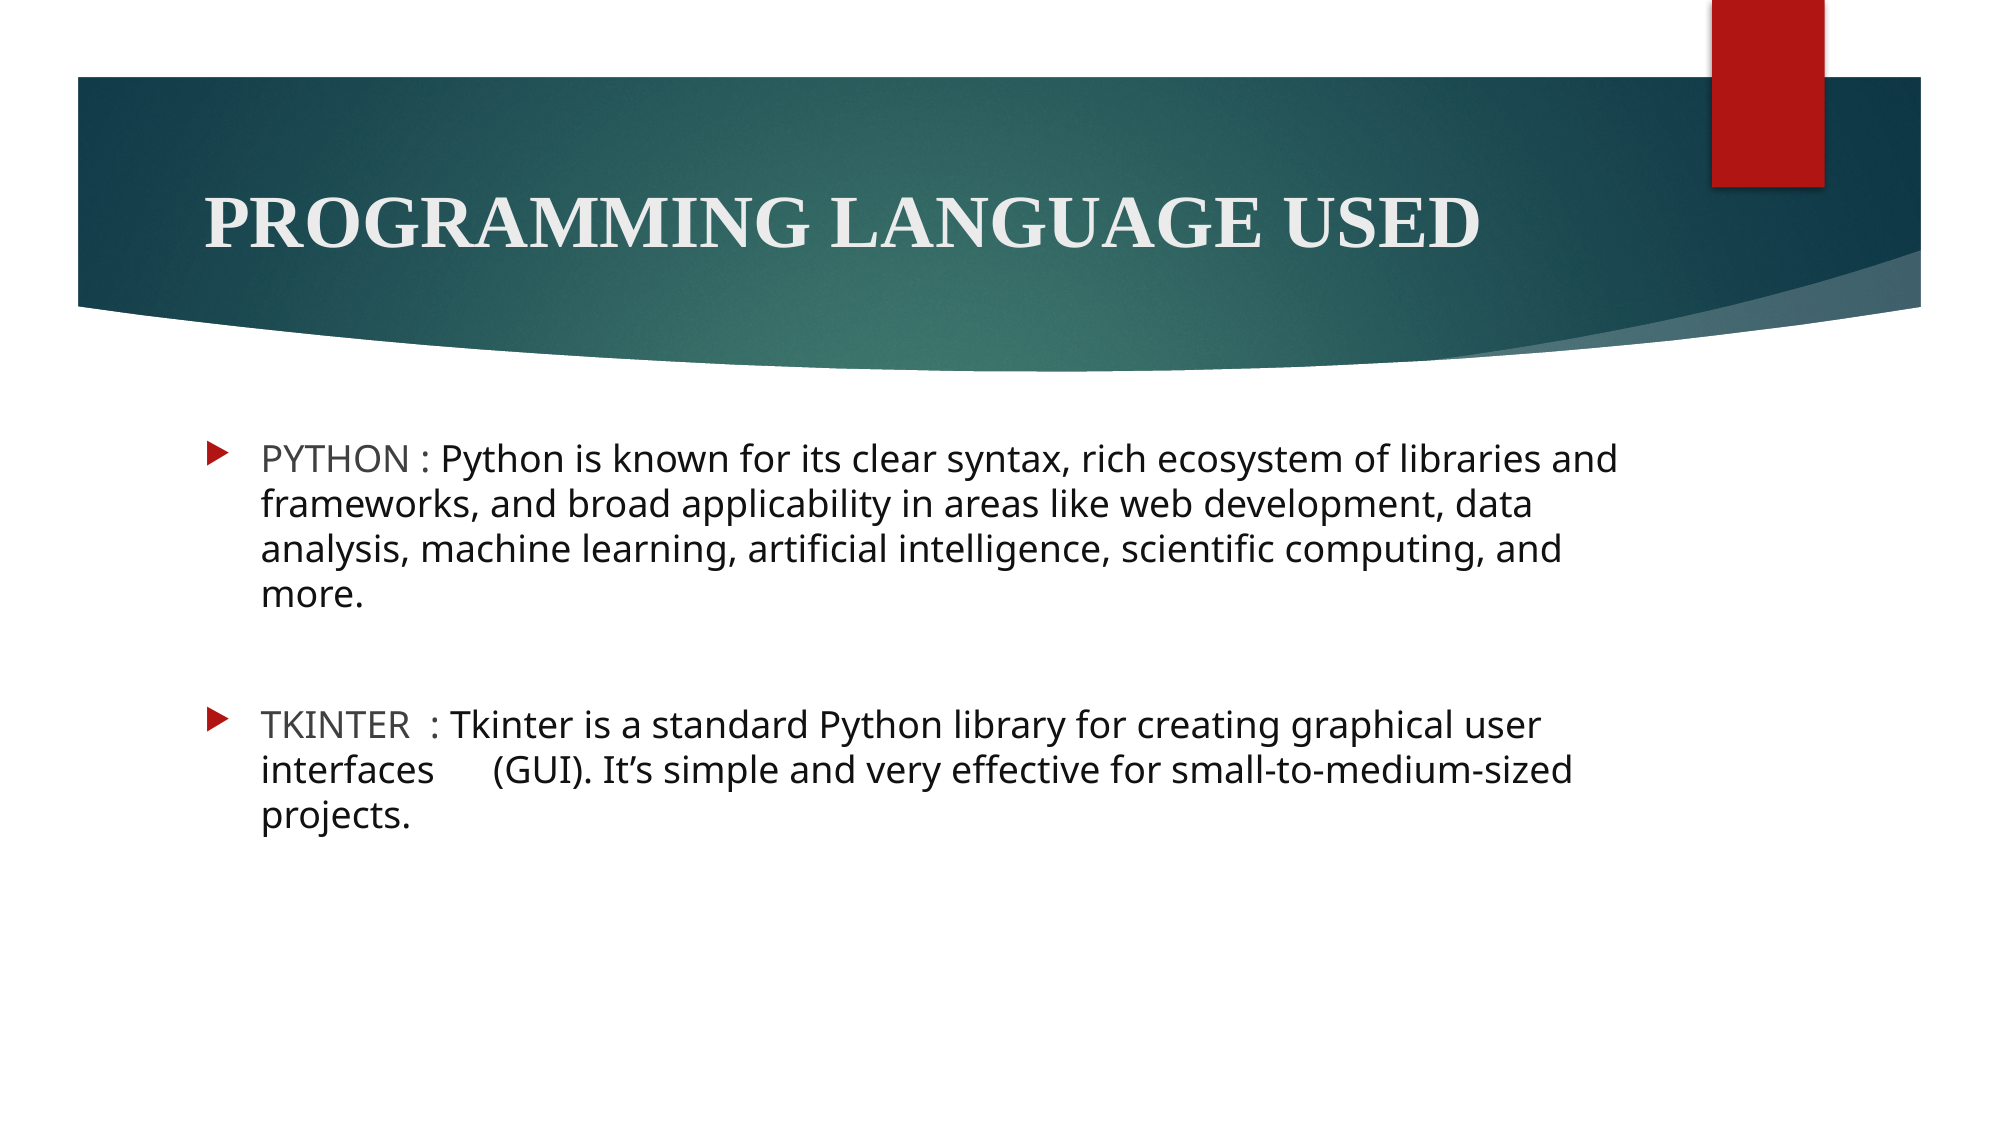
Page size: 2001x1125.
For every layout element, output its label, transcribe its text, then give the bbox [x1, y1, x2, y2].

list PYTHON : Python is known for its clear syntax, rich ecosystem of libraries and frameworks, and broad applicability in areas like web development, data analysis, machine learning, artificial intelligence, scientific computing, and more. TKINTER : Tkinter is a standard Python library for creating graphical user interfaces (GUI). It’s simple and very effective for small-to-medium-sized projects. [189, 427, 1638, 988]
title PROGRAMMING LANGUAGE USED [189, 159, 1638, 276]
